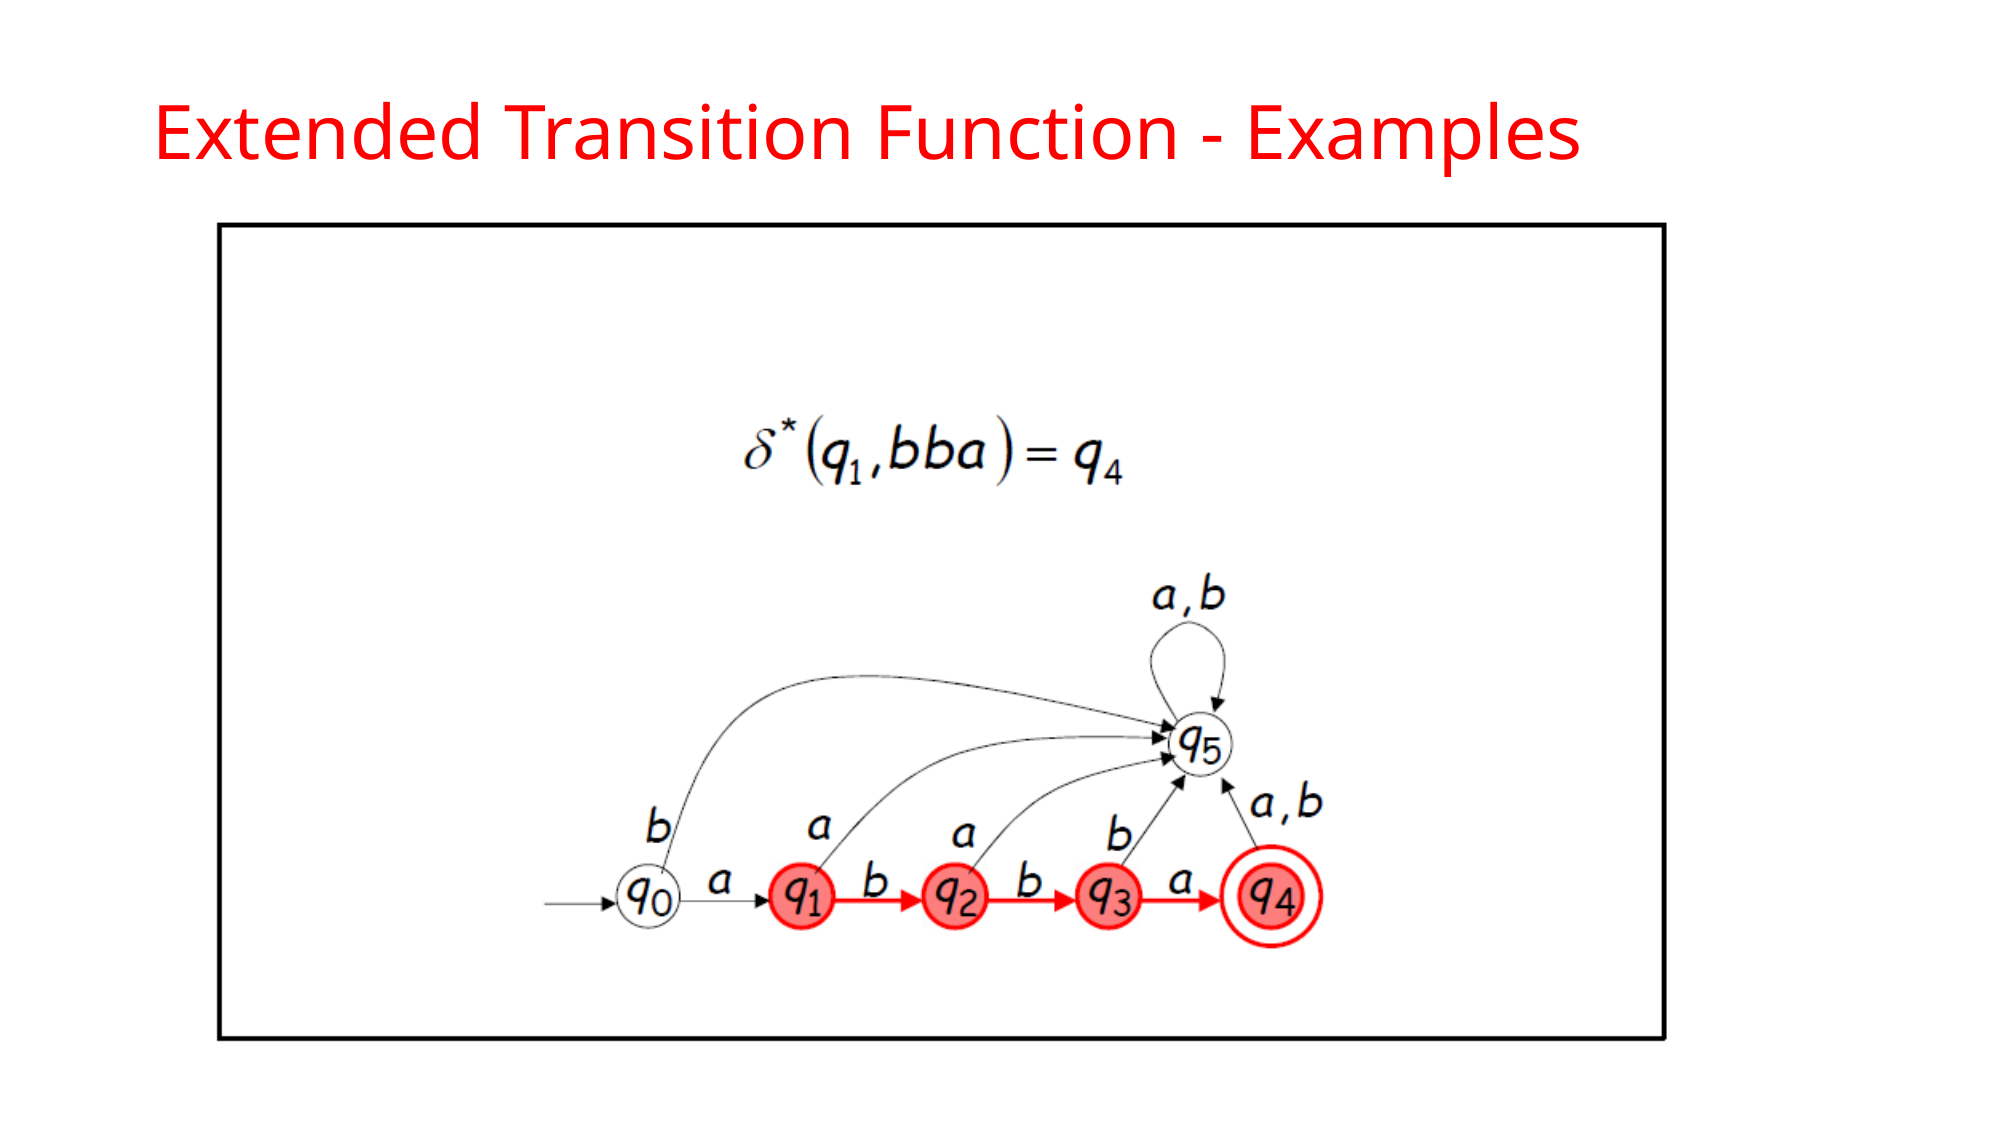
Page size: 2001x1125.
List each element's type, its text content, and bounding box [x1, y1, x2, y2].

picture [187, 191, 1702, 1086]
title Extended Transition Function - Examples [137, 59, 1863, 211]
